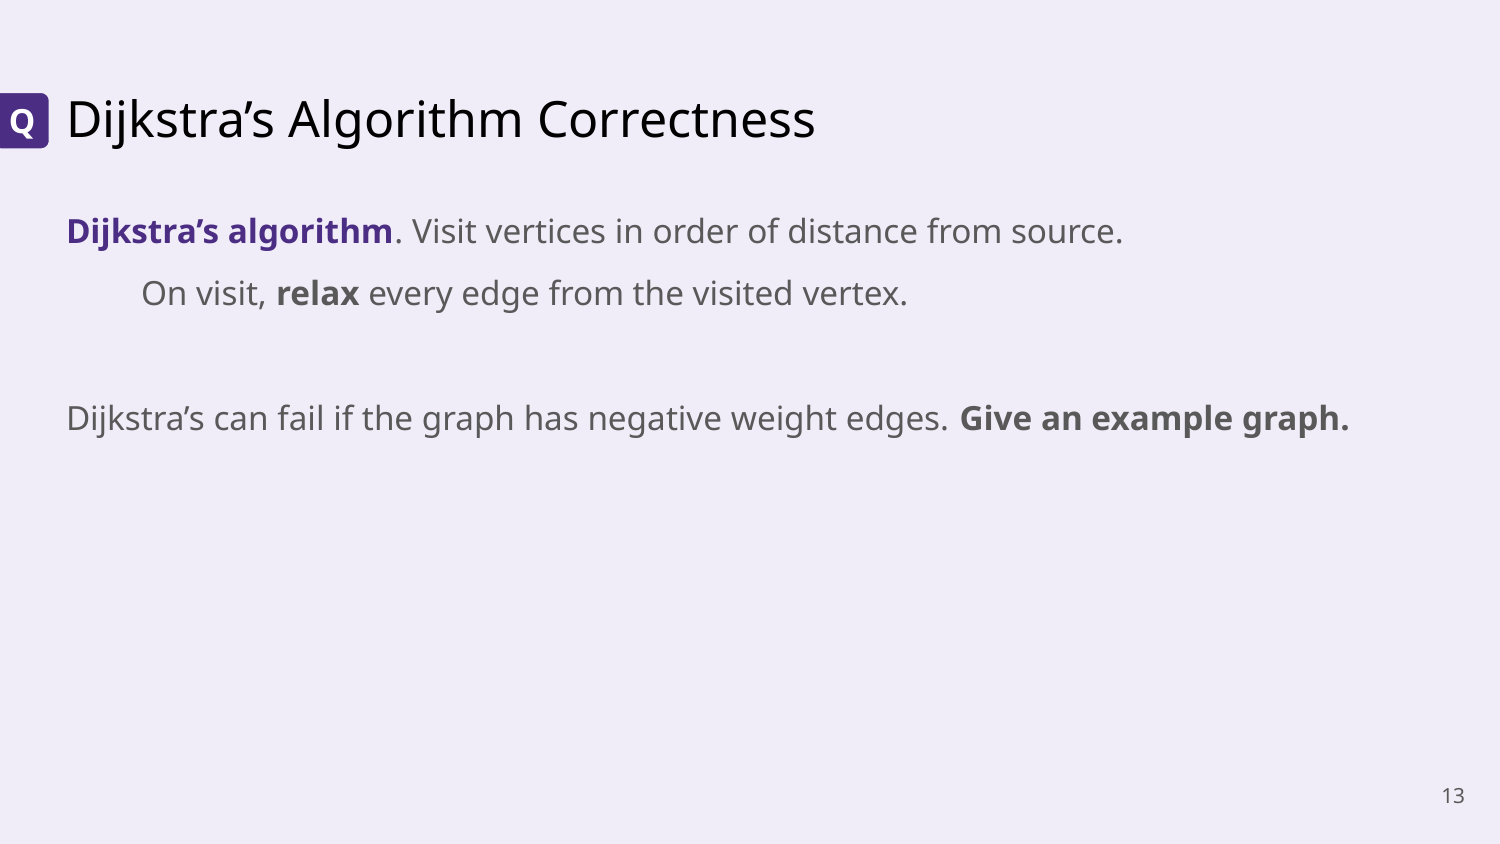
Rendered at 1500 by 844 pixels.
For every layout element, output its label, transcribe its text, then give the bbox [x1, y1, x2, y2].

list Dijkstra’s algorithm. Visit vertices in order of distance from source. On visit, relax every edge from the visited vertex. Dijkstra’s can fail if the graph has negative weight edges. Give an example graph. [51, 189, 1449, 444]
title Dijkstra’s Algorithm Correctness [51, 72, 1449, 167]
text_box Q [0, 90, 52, 151]
slide_number ‹#› [1389, 764, 1480, 830]
